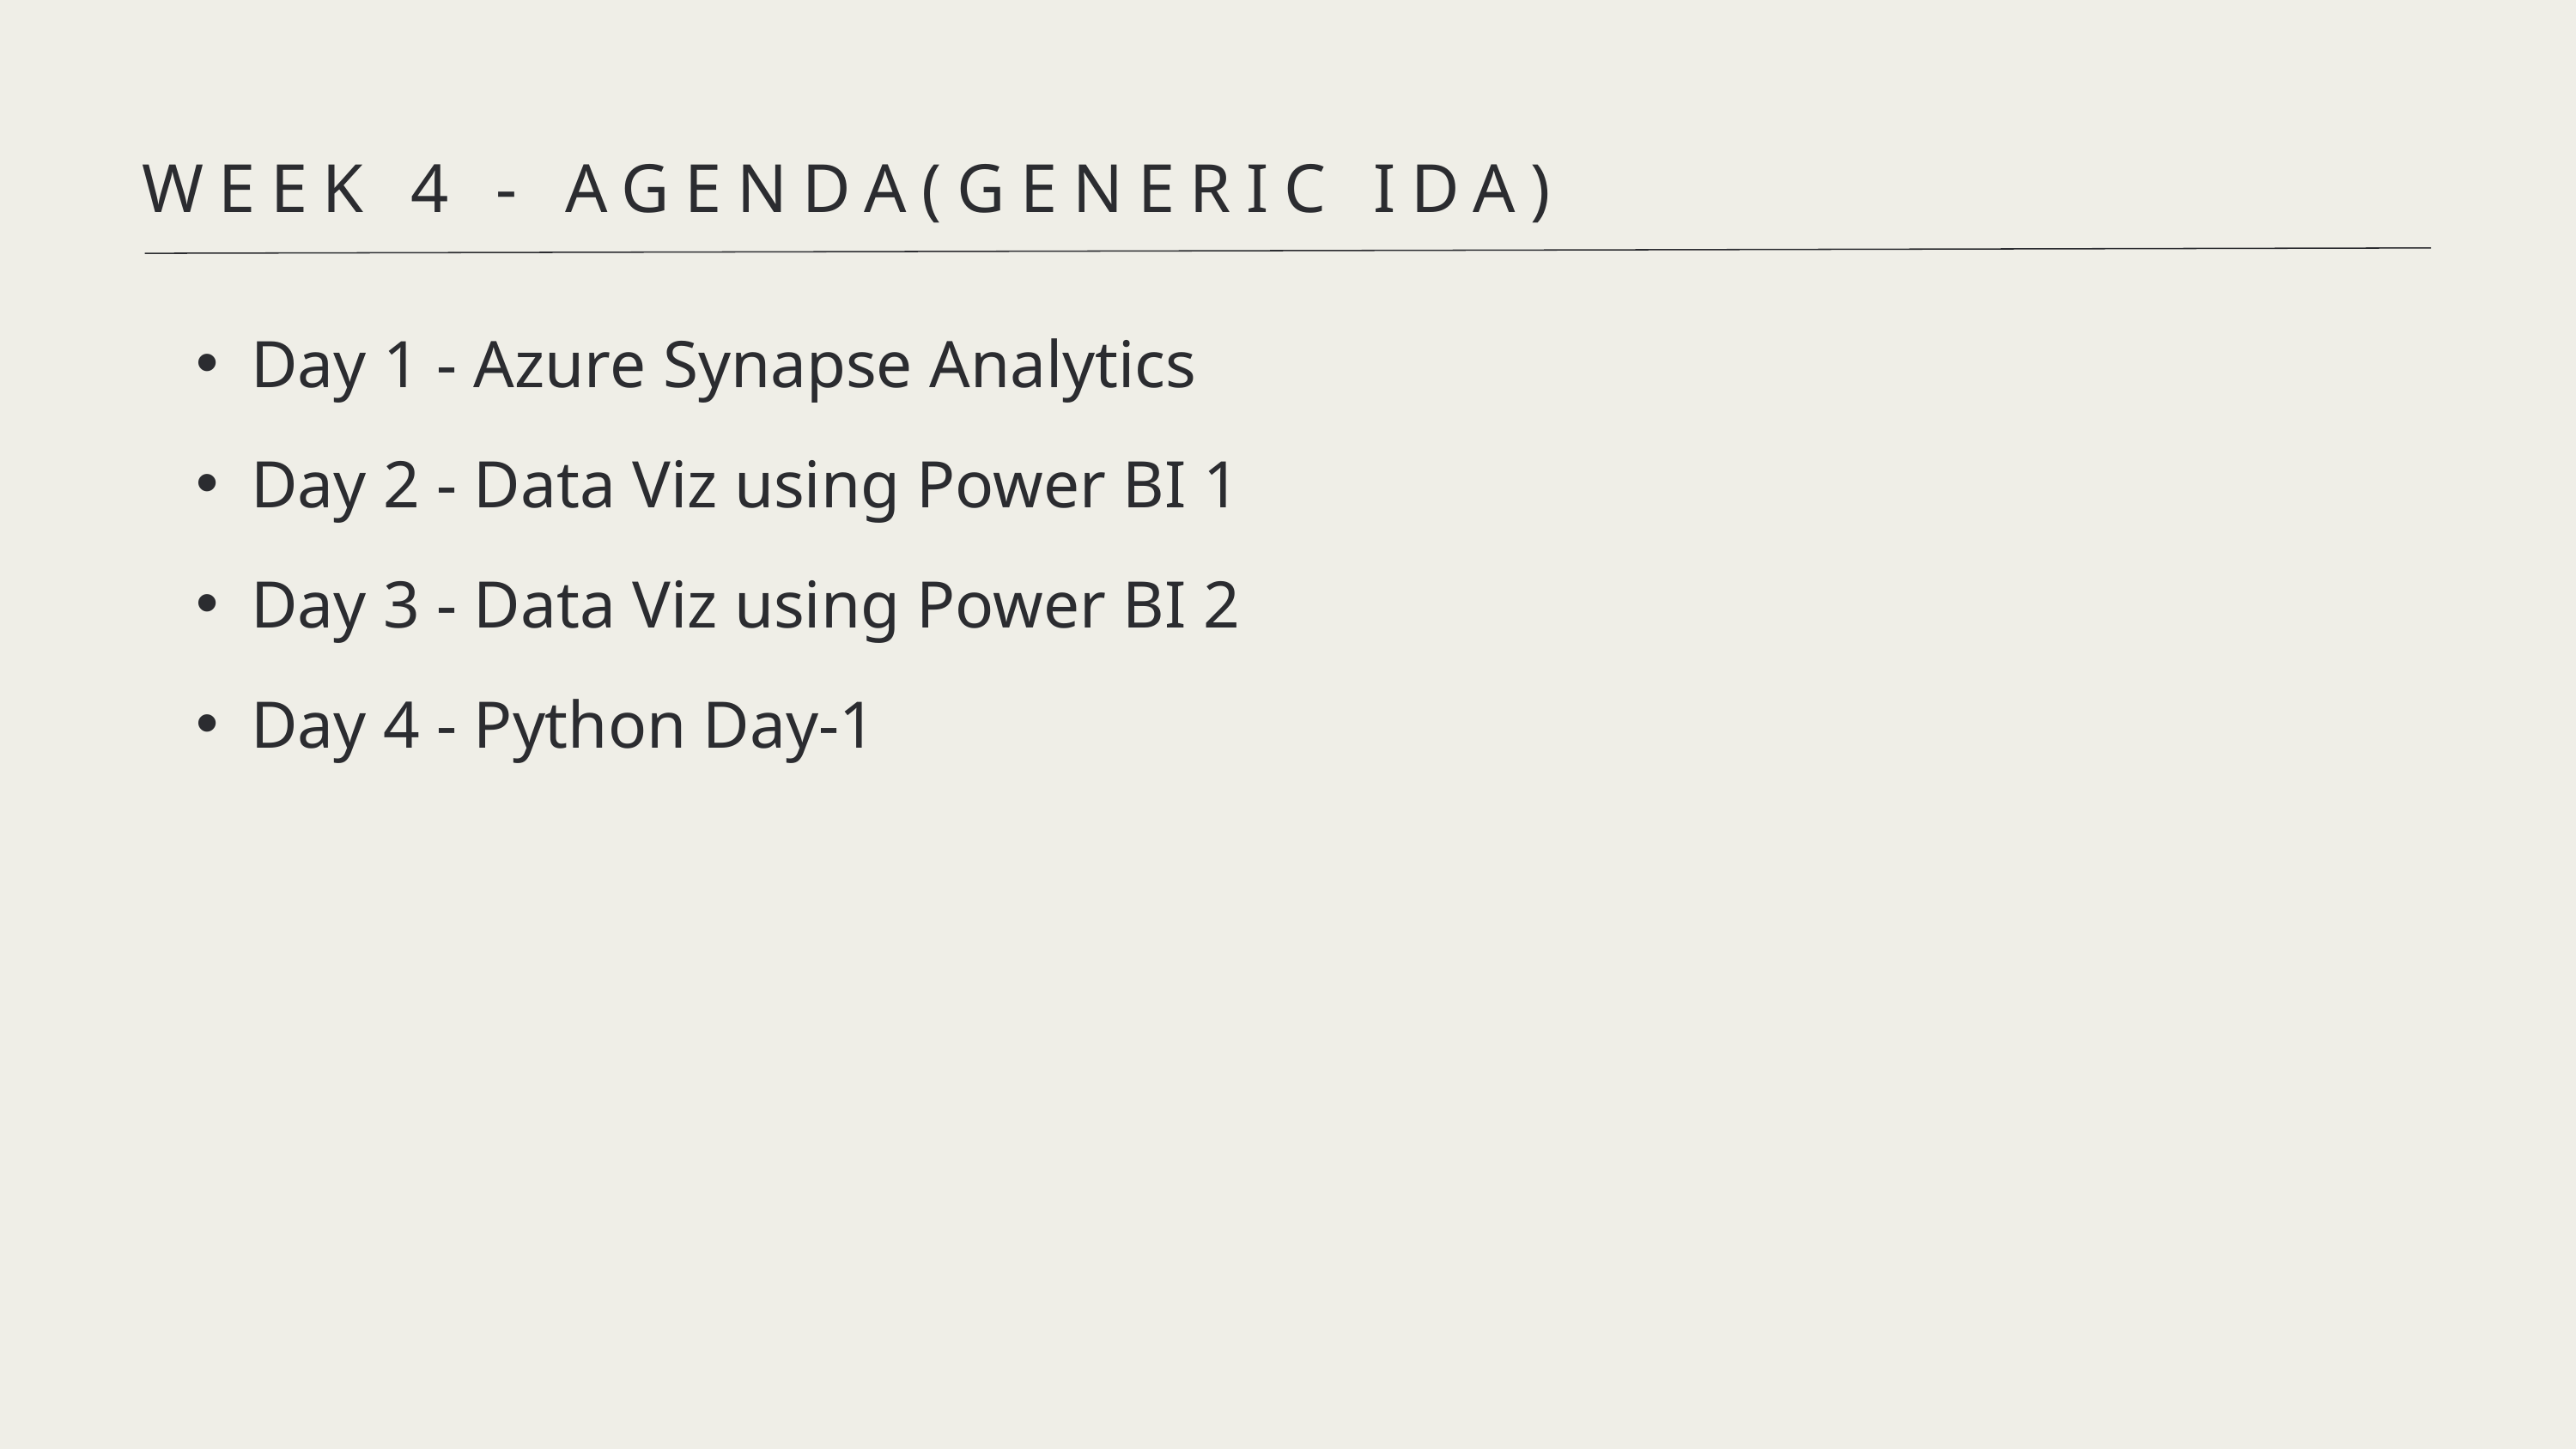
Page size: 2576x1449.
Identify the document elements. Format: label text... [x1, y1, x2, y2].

text_box WEEK 4 - AGENDA(GENERIC IDA) [142, 132, 2428, 226]
text_box Day 1 - Azure Synapse Analytics Day 2 - Data Viz using Power BI 1 Day 3 - Data Viz using Power BI 2 Day 4 - Python Day-1 [142, 280, 2428, 761]
